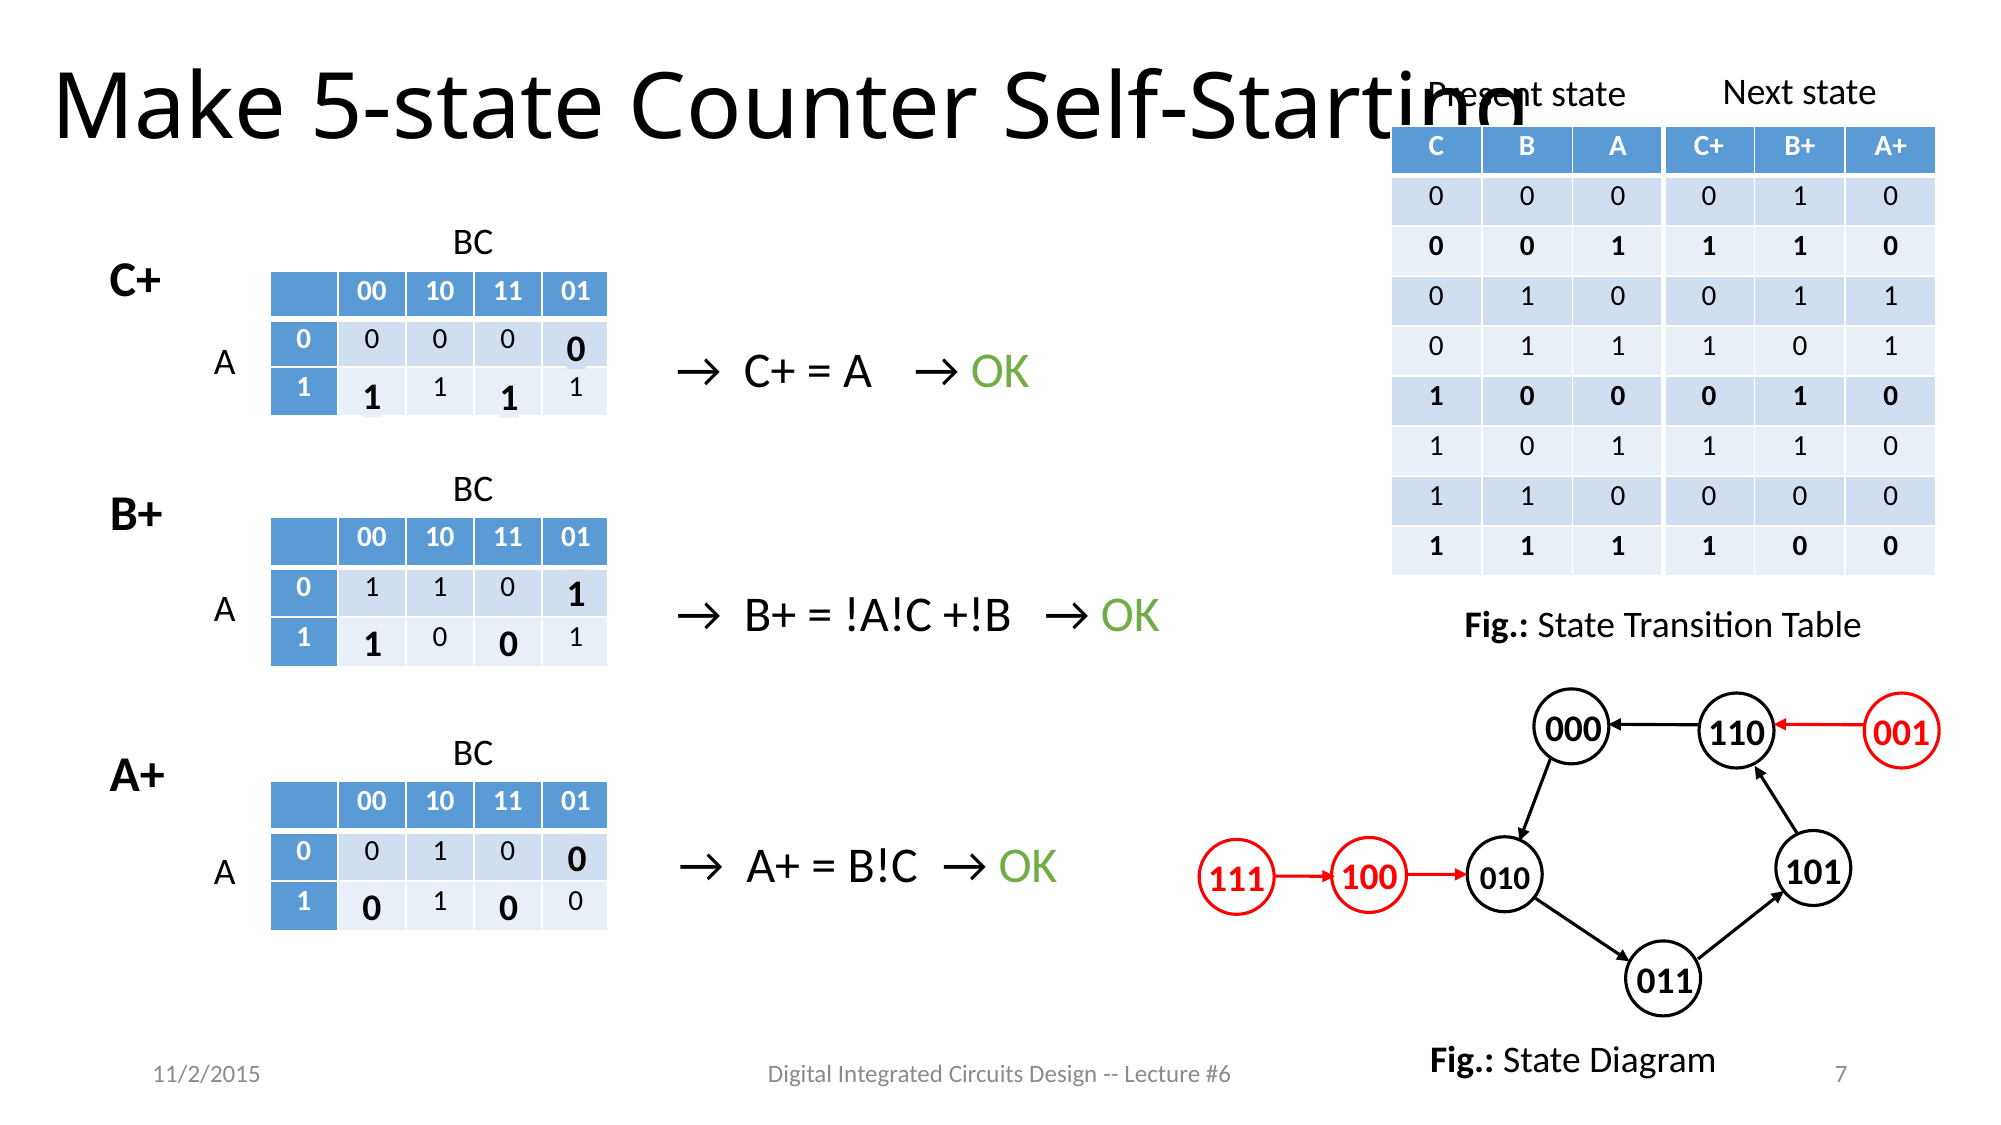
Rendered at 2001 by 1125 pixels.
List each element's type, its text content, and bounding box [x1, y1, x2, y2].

table_cell 1 [1666, 527, 1754, 575]
table_cell x [543, 570, 607, 616]
table_cell x [543, 834, 607, 880]
table_cell 0 [1846, 178, 1935, 225]
text_box BC [438, 210, 509, 270]
text_box 0 [498, 882, 519, 928]
title Make 5-state Counter Self-Starting [36, 49, 1762, 168]
table_cell 1 [1755, 377, 1844, 425]
table_header 00 [339, 518, 405, 565]
table_header 01 [543, 272, 607, 316]
table_cell 0 [1573, 477, 1661, 525]
table_cell 0 [1755, 527, 1844, 575]
table_cell 1 [1483, 277, 1572, 325]
text_box BC [438, 456, 509, 517]
table_cell x [339, 618, 405, 666]
table_cell 1 [1755, 178, 1844, 225]
table_cell 0 [1573, 178, 1661, 225]
table_cell 1 [1846, 327, 1935, 375]
slide_number 7 [1412, 1042, 1863, 1103]
table_cell 0 [1483, 427, 1572, 475]
table_cell x [339, 368, 405, 415]
table_header 11 [475, 272, 541, 316]
text_box A+ [94, 734, 180, 810]
text_box Next state [1707, 59, 1892, 119]
text_box Fig.: State Transition Table [1449, 592, 1878, 652]
table_cell 0 [271, 834, 337, 880]
table_header 00 [339, 272, 405, 316]
table_cell 1 [1666, 227, 1754, 275]
table_header 11 [475, 782, 541, 828]
table_cell 0 [1846, 527, 1935, 575]
table_cell 0 [1755, 327, 1844, 375]
table_cell 0 [339, 834, 405, 880]
table_header C [1392, 127, 1481, 173]
text_box A [198, 840, 251, 900]
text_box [1463, 688, 1855, 1017]
table_cell 0 [1846, 227, 1935, 275]
text_box 0 [362, 882, 382, 928]
table_cell 0 [1392, 277, 1481, 325]
table_cell 0 [1392, 178, 1481, 225]
text_box A [198, 329, 251, 390]
table_cell 0 [1666, 377, 1754, 425]
table_cell x [475, 618, 541, 666]
table_cell 1 [1846, 277, 1935, 325]
text_box → OK [927, 825, 1073, 901]
text_box 0 [566, 323, 586, 369]
text_box 1 [499, 372, 519, 418]
table_cell 0 [475, 834, 541, 880]
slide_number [137, 1042, 588, 1103]
table_cell 0 [1392, 327, 1481, 375]
table_cell 0 [339, 322, 405, 366]
table_cell 0 [407, 322, 473, 366]
table_cell 1 [339, 570, 405, 616]
table_cell 0 [1666, 277, 1754, 325]
text_box 0 [567, 833, 587, 879]
table_cell 0 [1573, 377, 1661, 425]
table_cell 1 [271, 618, 337, 666]
table_cell 1 [1573, 527, 1661, 575]
table_cell x [475, 368, 541, 415]
table_cell 0 [1573, 277, 1661, 325]
table_cell 0 [1392, 227, 1481, 275]
table_cell 1 [407, 570, 473, 616]
table_cell 1 [1755, 427, 1844, 475]
table_cell 1 [1392, 377, 1481, 425]
table_cell 1 [1392, 477, 1481, 525]
table_cell 0 [1846, 377, 1935, 425]
text_box A [198, 576, 251, 637]
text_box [1327, 837, 1468, 914]
table_cell 0 [475, 322, 541, 366]
table_cell 1 [1573, 227, 1661, 275]
table_cell 0 [475, 570, 541, 616]
table_cell x [475, 882, 541, 930]
table_cell 1 [1392, 427, 1481, 475]
text_box 1 [363, 619, 383, 665]
text_box → A+ = B!C [663, 825, 927, 901]
table_cell 0 [1666, 477, 1754, 525]
table_header 01 [543, 782, 607, 828]
text_box → OK [899, 329, 1045, 405]
table_header [271, 782, 337, 828]
text_box → OK [1029, 574, 1175, 650]
table_header B+ [1755, 127, 1844, 173]
text_box Present state [1412, 61, 1642, 122]
table_cell 1 [543, 618, 607, 666]
table_header 11 [475, 518, 541, 565]
table_cell x [543, 322, 607, 366]
text_box Fig.: State Diagram [1415, 1028, 1732, 1088]
table_header 00 [339, 782, 405, 828]
text_box B+ [94, 472, 178, 548]
table_header A [1573, 127, 1661, 173]
table_cell x [339, 882, 405, 930]
table_cell 1 [271, 882, 337, 930]
table_cell 1 [407, 834, 473, 880]
table_cell 1 [1483, 327, 1572, 375]
table_cell 1 [1666, 427, 1754, 475]
text_box → C+ = A [661, 329, 888, 405]
table_cell 0 [407, 618, 473, 666]
table_header [271, 518, 337, 565]
table_cell 0 [1483, 377, 1572, 425]
footer Digital Integrated Circuits Design -- Lecture #6 [662, 1042, 1338, 1103]
table_cell 0 [1846, 427, 1935, 475]
table_header 10 [407, 272, 473, 316]
text_box 1 [362, 372, 382, 418]
table_cell 0 [1755, 477, 1844, 525]
table_header 10 [407, 782, 473, 828]
table_cell 1 [1755, 277, 1844, 325]
text_box → B+ = !A!C +!B [661, 574, 1027, 650]
table_cell 1 [1666, 327, 1754, 375]
table_cell 1 [1483, 527, 1572, 575]
table_cell 0 [543, 882, 607, 930]
table_header C+ [1666, 127, 1754, 173]
table_cell 1 [1755, 227, 1844, 275]
table_header [271, 272, 337, 316]
table_cell 1 [1483, 477, 1572, 525]
table_cell 1 [271, 368, 337, 415]
table_header A+ [1846, 127, 1935, 173]
table_header 01 [543, 518, 607, 565]
table_cell 0 [271, 322, 337, 366]
text_box BC [438, 720, 509, 781]
table_cell 0 [1666, 178, 1754, 225]
table_cell 1 [1573, 427, 1661, 475]
text_box C+ [94, 239, 177, 315]
text_box 1 [566, 569, 586, 615]
table_header B [1483, 127, 1572, 173]
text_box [1195, 839, 1335, 916]
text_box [1773, 692, 1944, 770]
table_cell 0 [1846, 477, 1935, 525]
table_cell 1 [1392, 527, 1481, 575]
table_cell 0 [271, 570, 337, 616]
table_cell 0 [1483, 178, 1572, 225]
table_cell 0 [1483, 227, 1572, 275]
table_cell 1 [407, 368, 473, 415]
table_header 10 [407, 518, 473, 565]
table_cell 1 [543, 368, 607, 415]
table_cell 1 [1573, 327, 1661, 375]
text_box 0 [498, 619, 519, 665]
table_cell 1 [407, 882, 473, 930]
